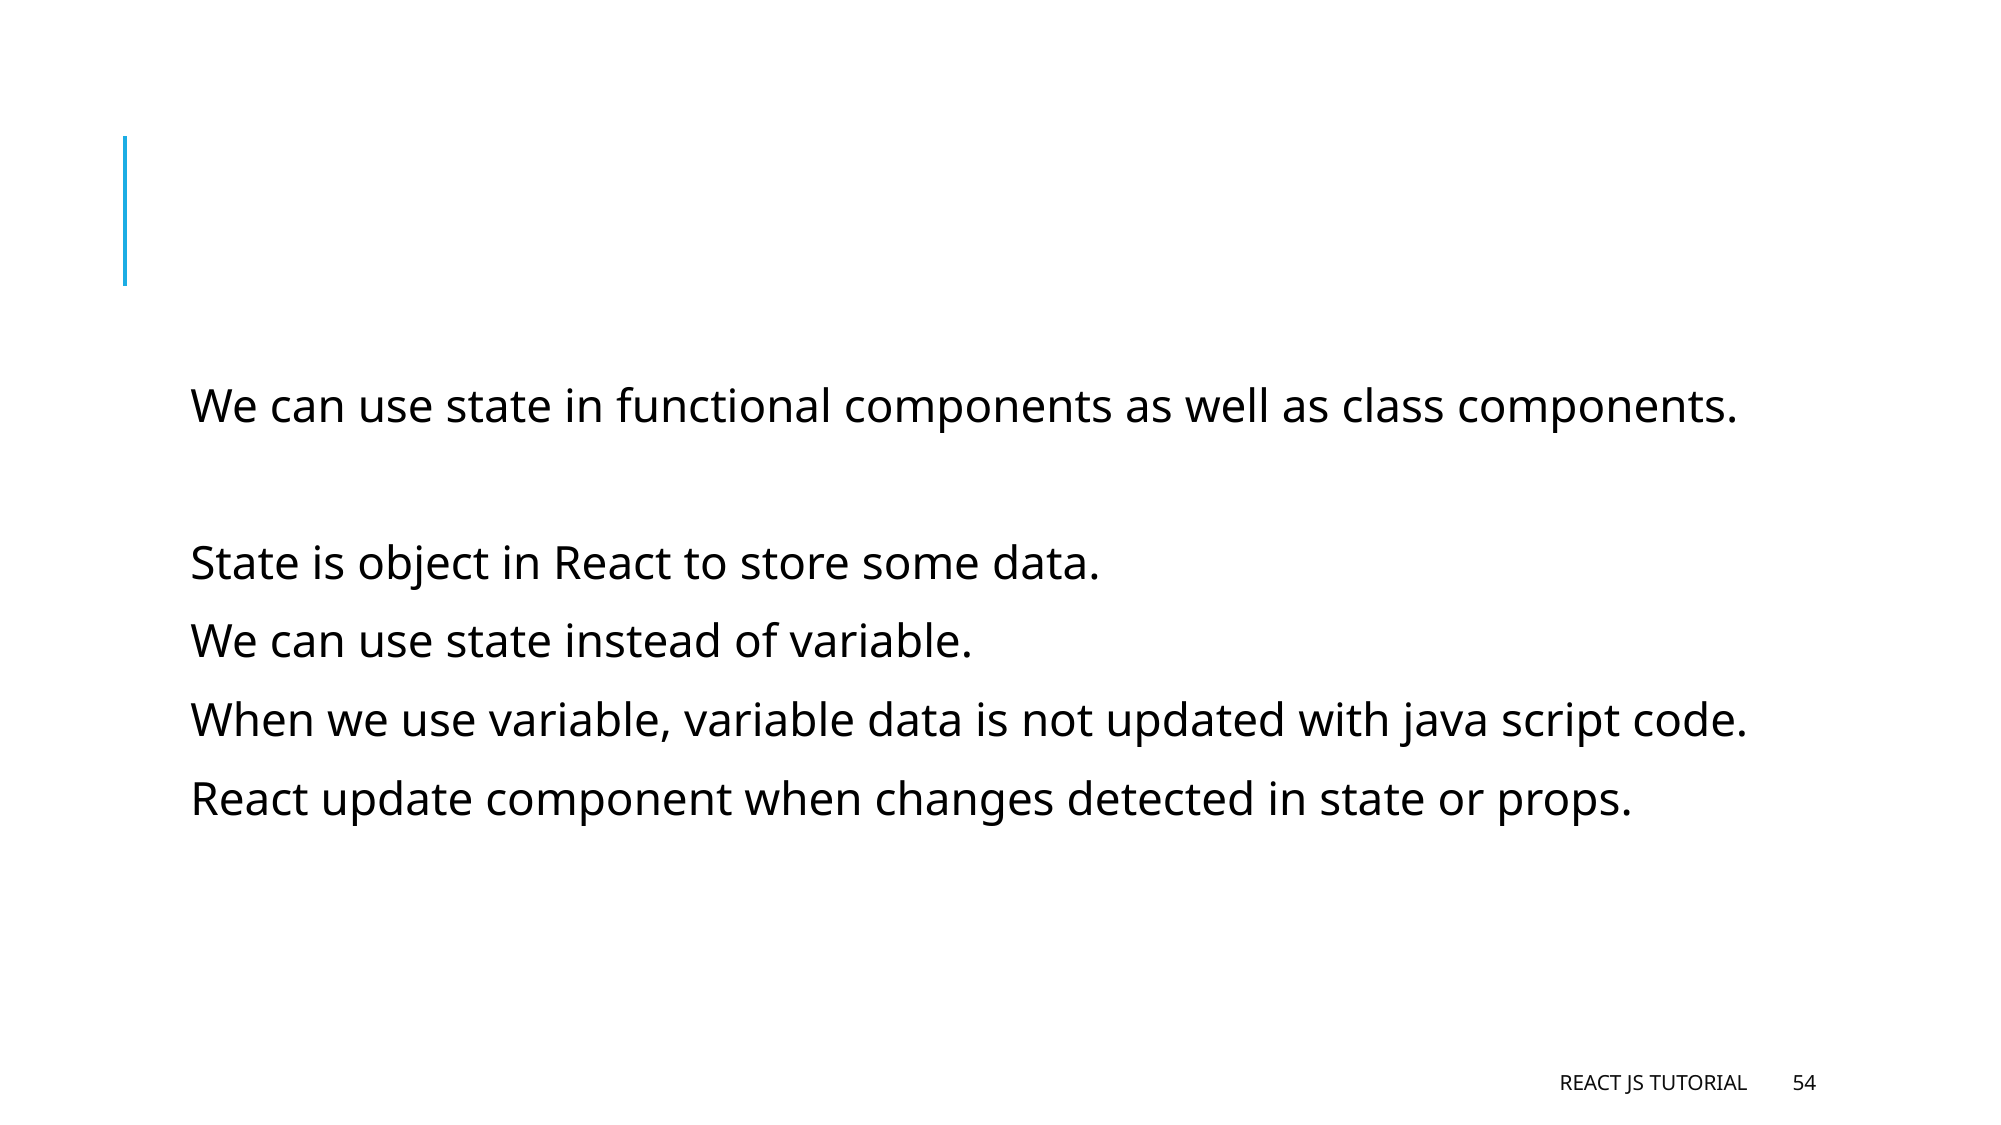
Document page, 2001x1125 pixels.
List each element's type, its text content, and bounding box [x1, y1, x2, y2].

slide_number 54 [1777, 1061, 1938, 1107]
list We can use state in functional components as well as class components. State is object in React to store some data. We can use state instead of variable. When we use variable, variable data is not updated with java script code. React update component when changes detected in state or props. [168, 375, 1763, 1035]
footer React JS Tutorial [794, 1061, 1763, 1107]
